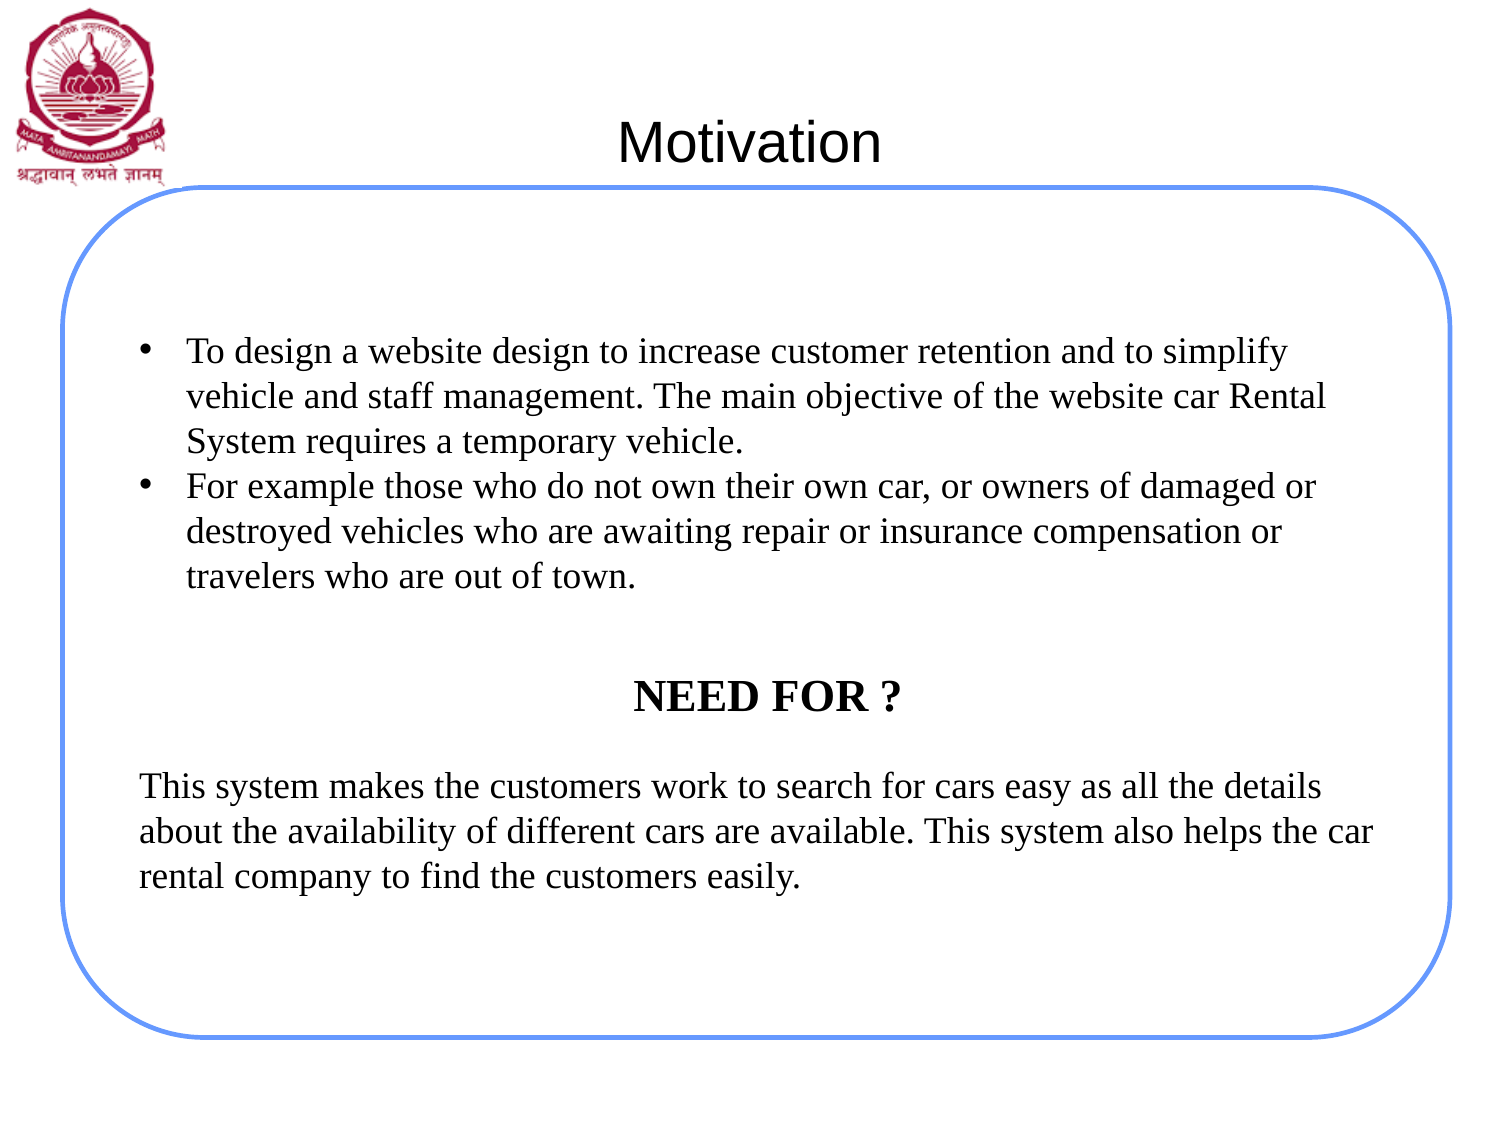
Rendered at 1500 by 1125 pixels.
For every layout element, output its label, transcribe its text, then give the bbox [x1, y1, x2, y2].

title Motivation [74, 14, 1426, 263]
text_box To design a website design to increase customer retention and to simplify vehicle and staff management. The main objective of the website car Rental System requires a temporary vehicle. For example those who do not own their own car, or owners of damaged or destroyed vehicles who are awaiting repair or insurance compensation or travelers who are out of town. NEED FOR ? This system makes the customers work to search for cars easy as all the details about the availability of different cars are available. This system also helps the car rental company to find the customers easily. [131, 278, 1405, 944]
picture [0, 6, 182, 188]
